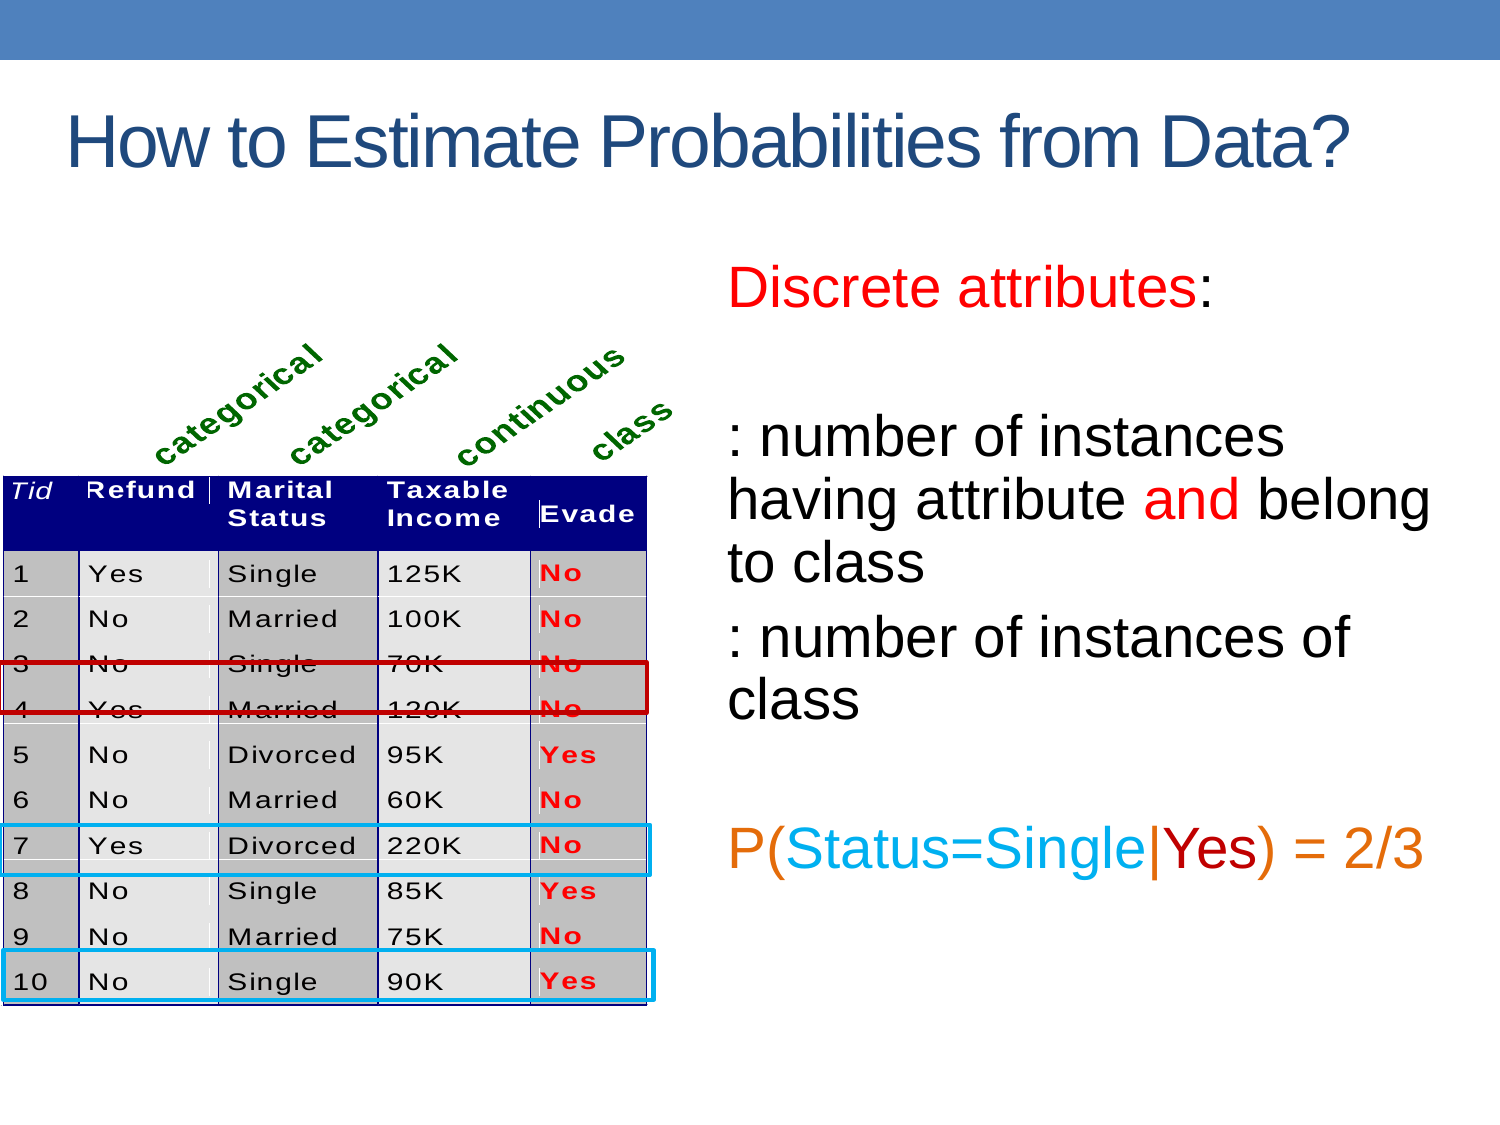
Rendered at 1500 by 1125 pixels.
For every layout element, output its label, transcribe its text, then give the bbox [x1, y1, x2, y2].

title How to Estimate Probabilities from Data? [50, 75, 1475, 200]
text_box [0, 324, 708, 1027]
